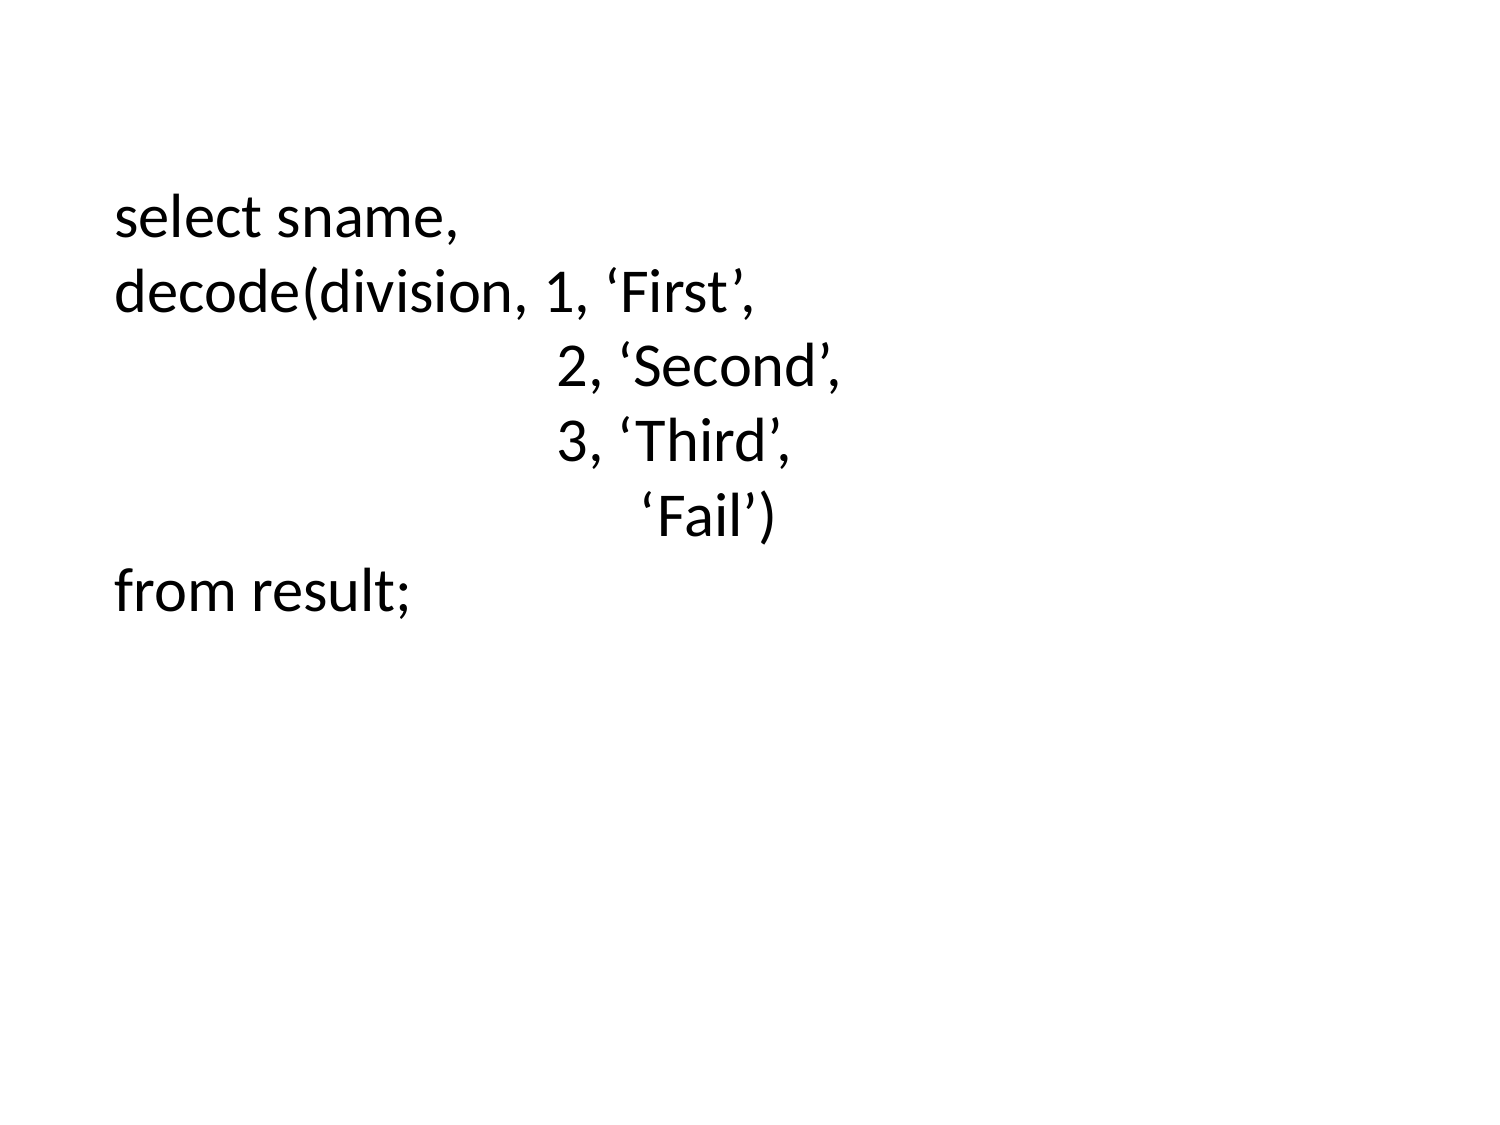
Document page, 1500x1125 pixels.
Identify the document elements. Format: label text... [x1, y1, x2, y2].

text_box select sname, decode(division, 1, ‘First’, 2, ‘Second’, 3, ‘Third’, ‘Fail’) from result; [99, 167, 1375, 632]
